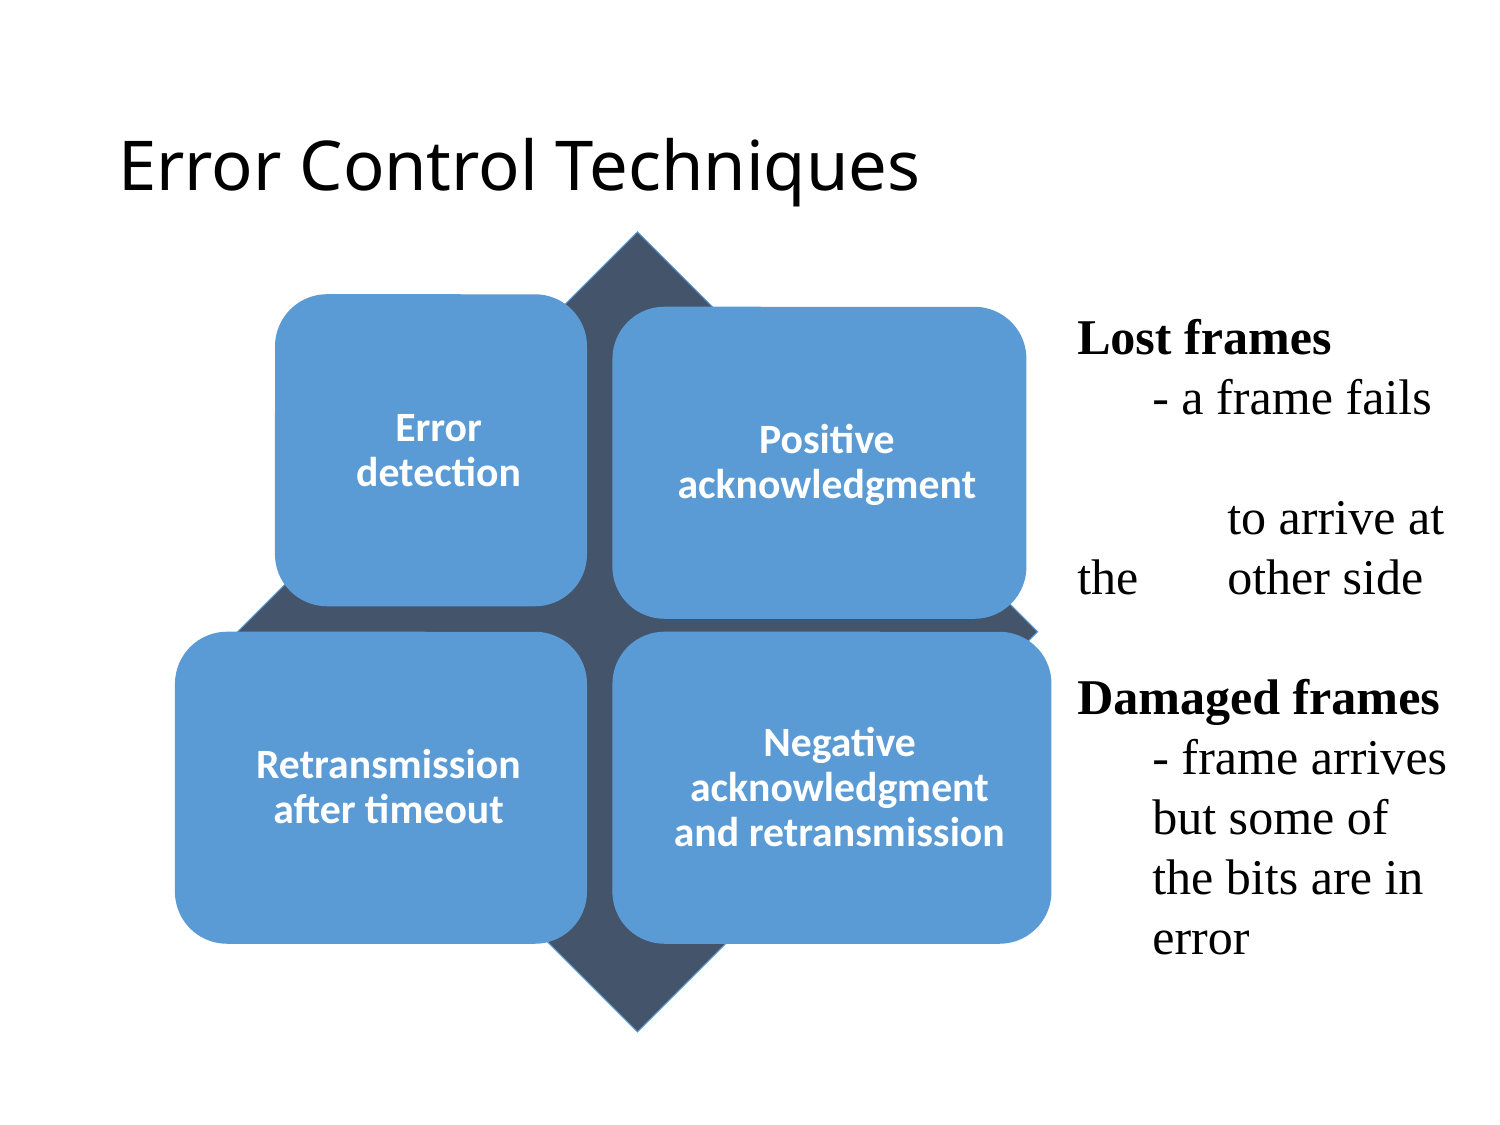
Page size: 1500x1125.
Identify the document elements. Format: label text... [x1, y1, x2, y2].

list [0, 231, 1275, 1032]
text_box Lost frames - a frame fails to arrive at the other side Damaged frames - frame arrives but some of the bits are in error [1275, 237, 1463, 973]
title Error Control Techniques [103, 59, 1397, 237]
